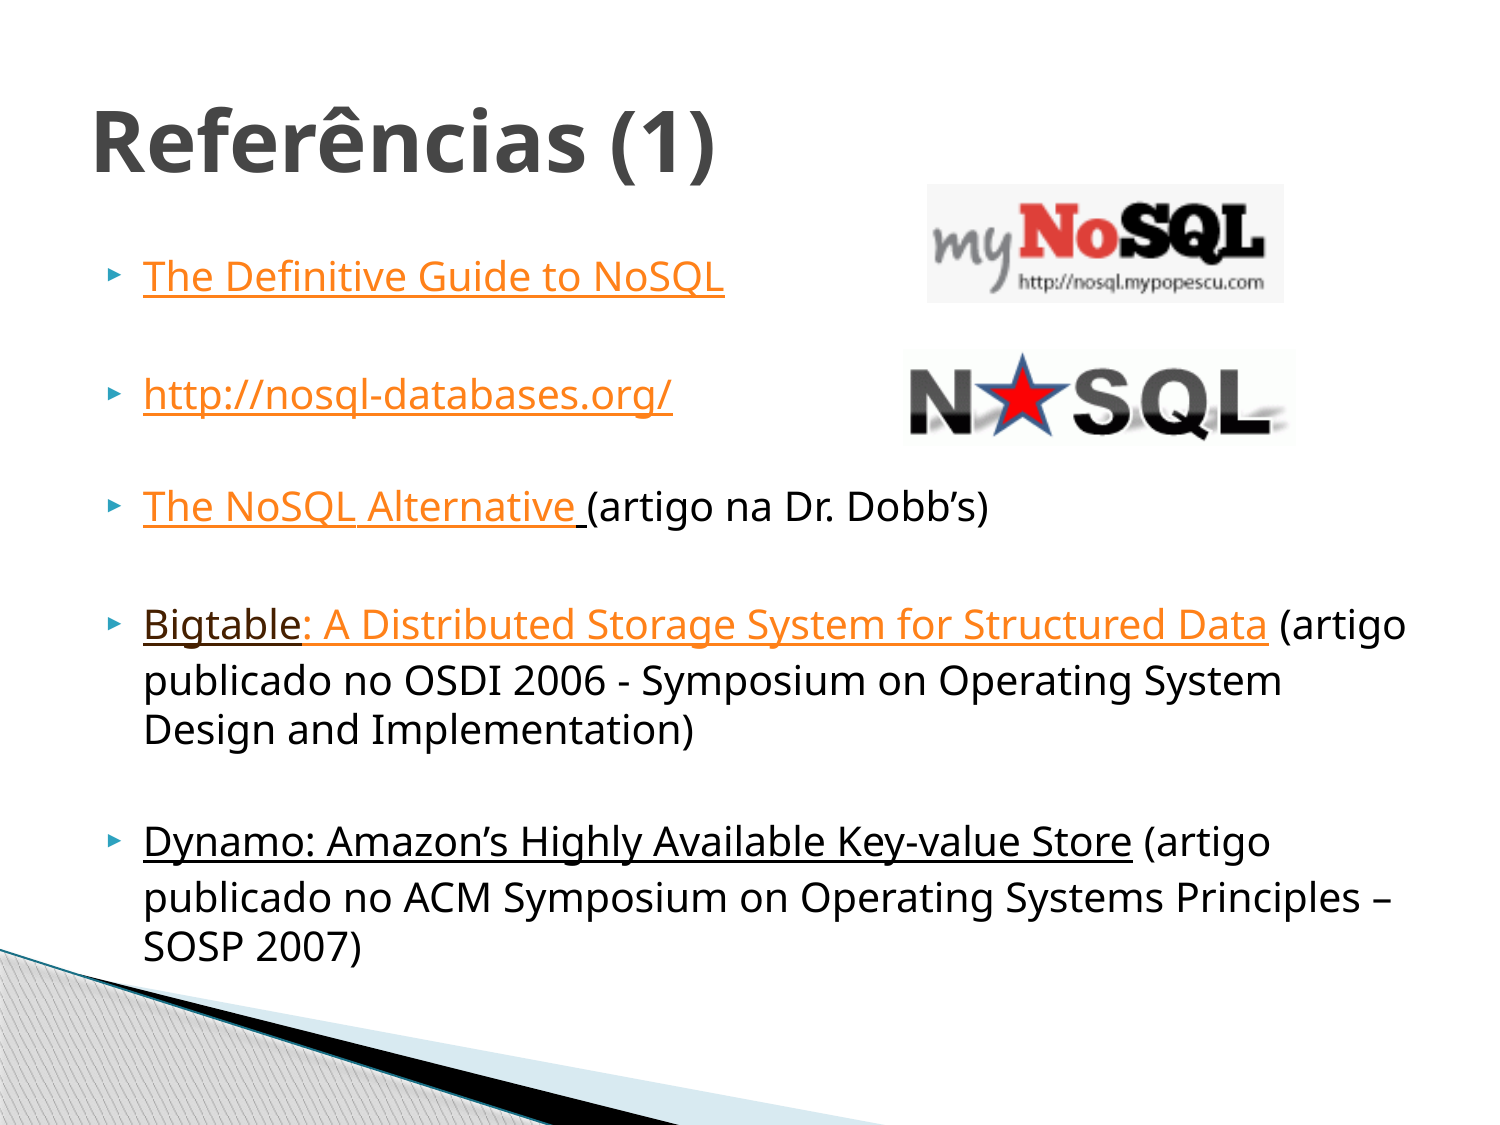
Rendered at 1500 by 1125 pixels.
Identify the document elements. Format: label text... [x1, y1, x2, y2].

picture [903, 349, 1296, 446]
picture [926, 184, 1284, 303]
list The Definitive Guide to NoSQL http://nosql-databases.org/ The NoSQL Alternative (artigo na Dr. Dobb’s) Bigtable: A Distributed Storage System for Structured Data (artigo publicado no OSDI 2006 - Symposium on Operating System Design and Implementation) Dynamo: Amazon’s Highly Available Key-value Store (artigo publicado no ACM Symposium on Operating Systems Principles – SOSP 2007) [75, 243, 1425, 986]
title Referências (1) [75, 45, 1425, 233]
